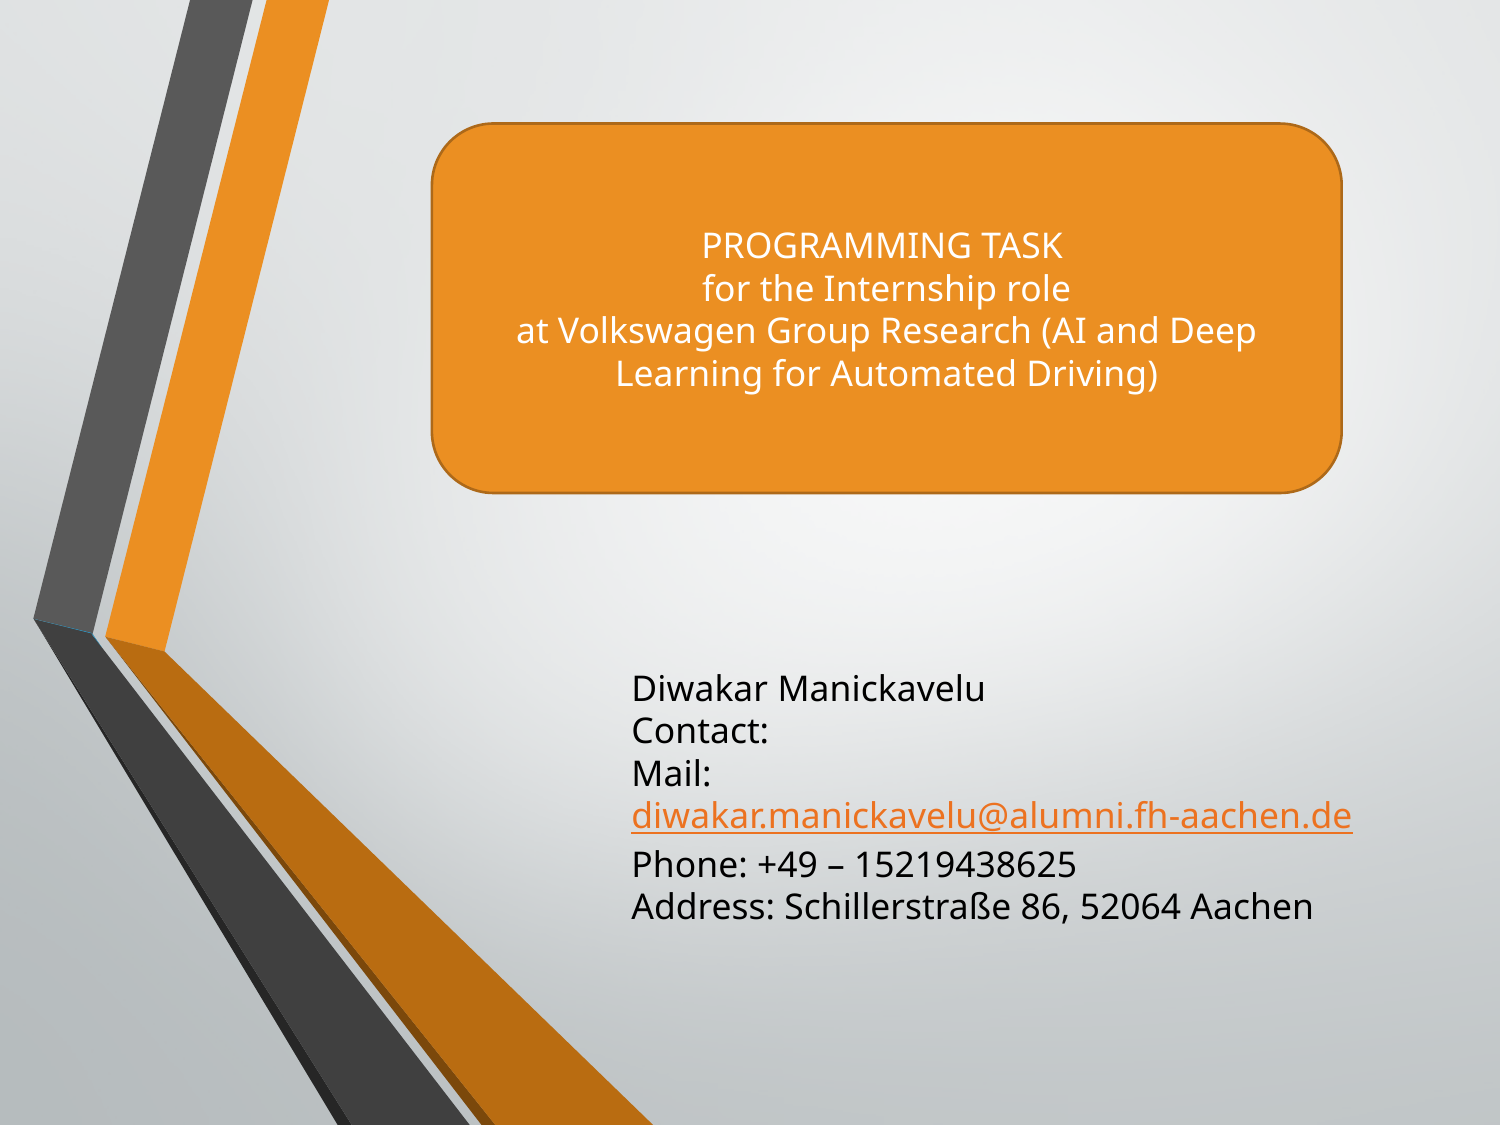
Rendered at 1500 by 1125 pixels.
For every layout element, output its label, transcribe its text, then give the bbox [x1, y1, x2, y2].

text_box Diwakar Manickavelu Contact: Mail: diwakar.manickavelu@alumni.fh-aachen.de Phone: +49 – 15219438625 Address: Schillerstraße 86, 52064 Aachen [616, 658, 1416, 935]
text_box PROGRAMMING TASK for the Internship role at Volkswagen Group Research (AI and Deep Learning for Automated Driving) [430, 122, 1343, 495]
